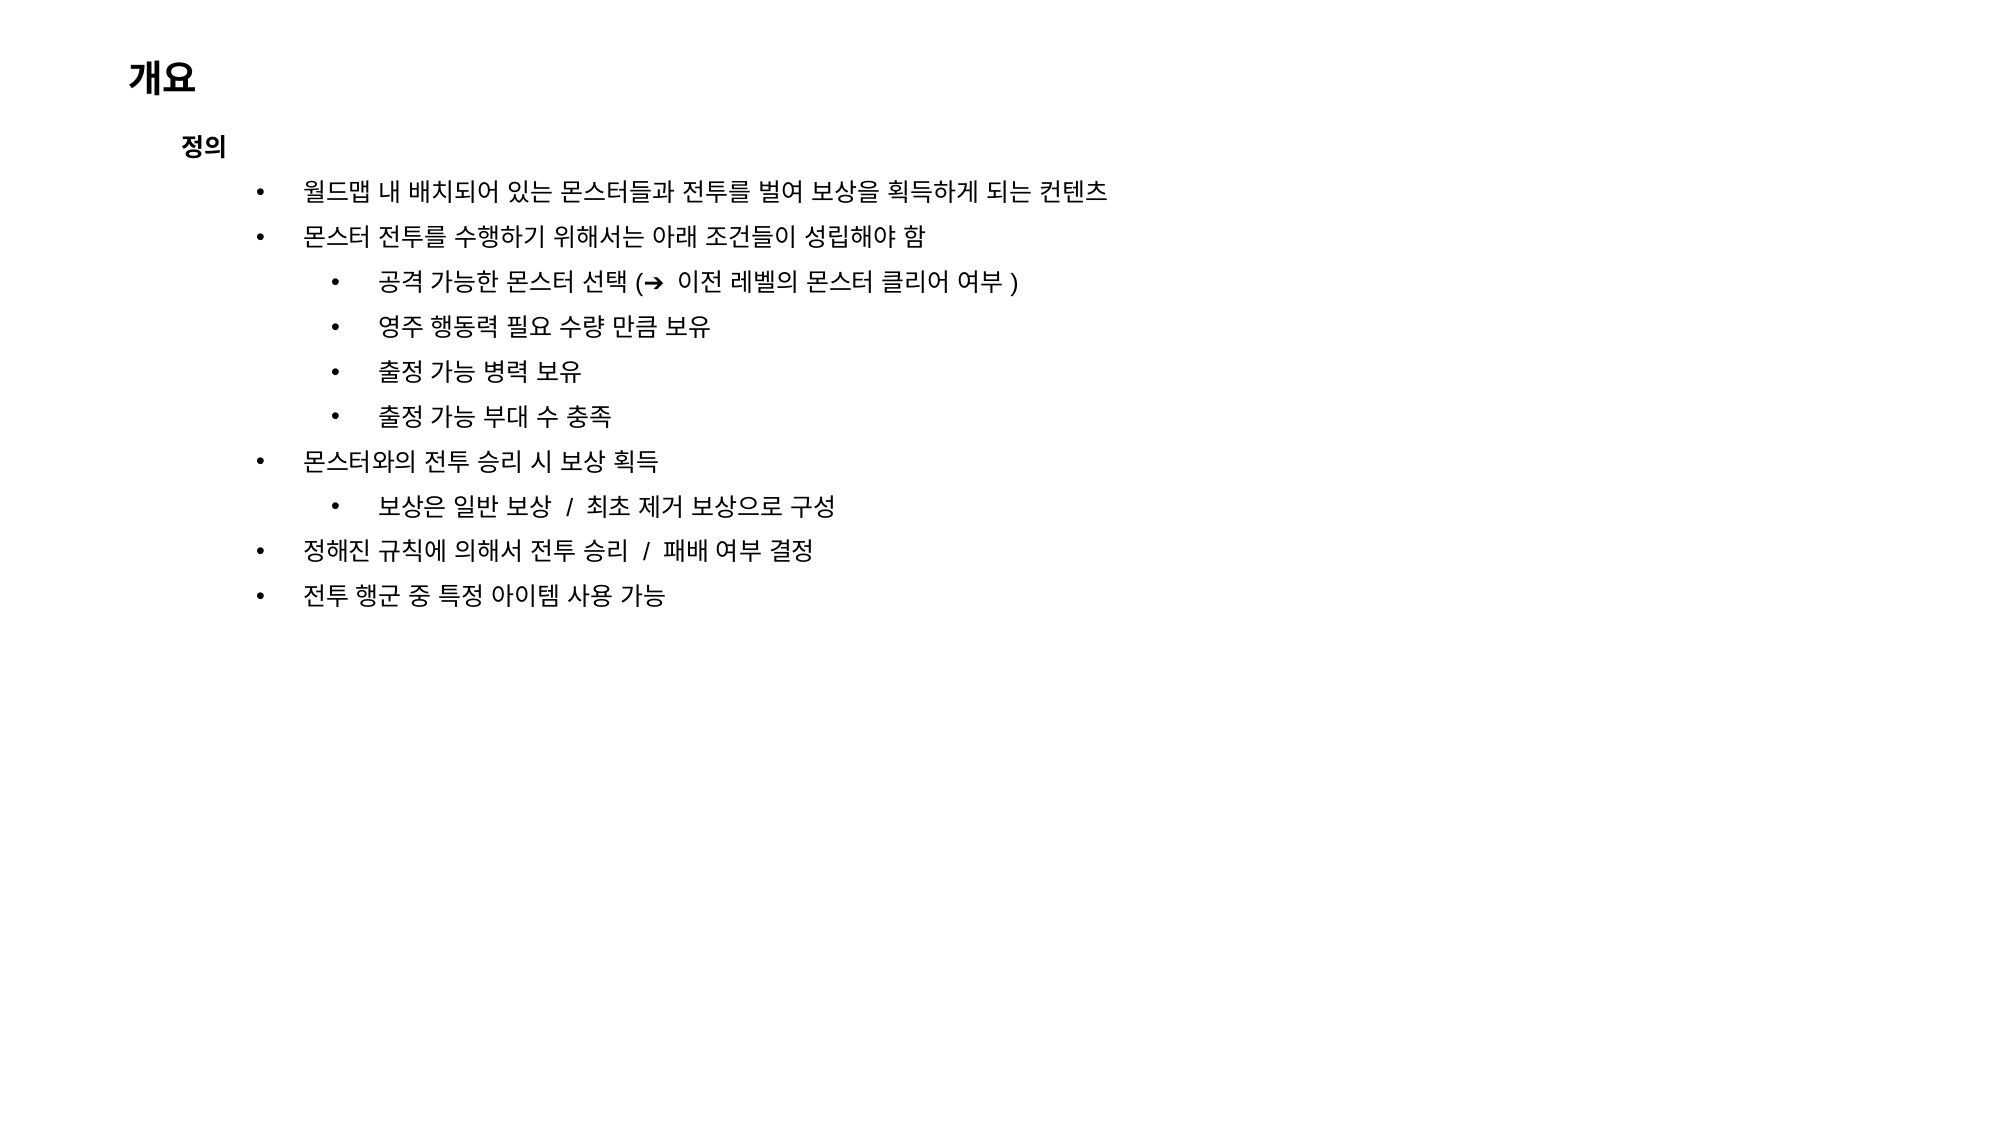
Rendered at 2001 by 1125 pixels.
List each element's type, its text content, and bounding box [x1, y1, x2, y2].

text_box 개요 [113, 47, 220, 108]
text_box 정의 월드맵 내 배치되어 있는 몬스터들과 전투를 벌여 보상을 획득하게 되는 컨텐츠 몬스터 전투를 수행하기 위해서는 아래 조건들이 성립해야 함 공격 가능한 몬스터 선택(➔ 이전 레벨의 몬스터 클리어 여부) 영주 행동력 필요 수량 만큼 보유 출정 가능 병력 보유 출정 가능 부대 수 충족 몬스터와의 전투 승리 시 보상 획득 보상은 일반 보상 / 최초 제거 보상으로 구성 정해진 규칙에 의해서 전투 승리 / 패배 여부 결정 전투 행군 중 특정 아이템 사용 가능 [166, 109, 2000, 625]
